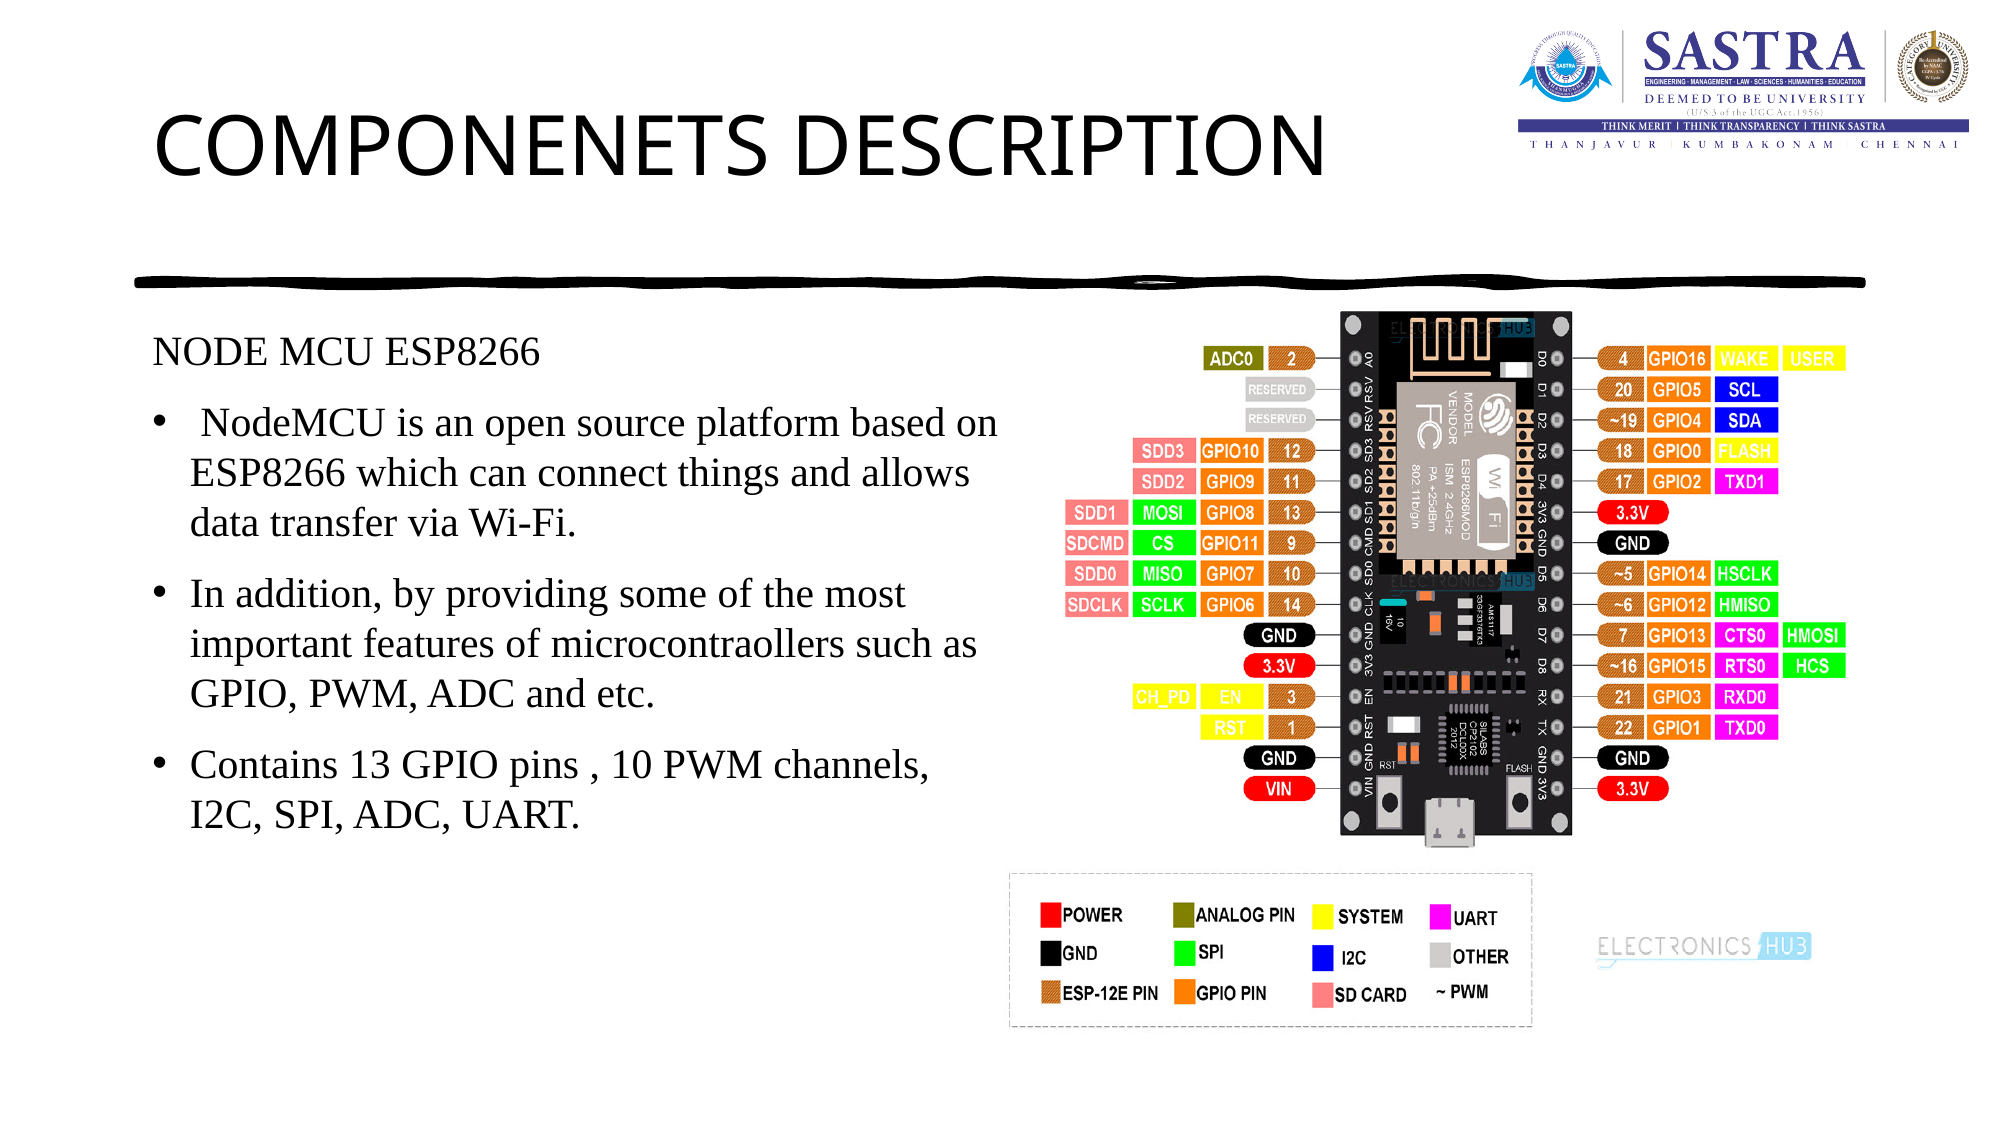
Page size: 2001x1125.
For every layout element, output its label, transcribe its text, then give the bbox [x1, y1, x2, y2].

picture [1518, 30, 1969, 150]
list NODE MCU ESP8266 NodeMCU is an open source platform based on ESP8266 which can connect things and allows data transfer via Wi-Fi. In addition, by providing some of the most important features of microcontraollers such as GPIO, PWM, ADC and etc. Contains 13 GPIO pins , 10 PWM channels, I2C, SPI, ADC, UART. [137, 316, 999, 1014]
picture [999, 298, 1863, 1043]
title COMPONENETS DESCRIPTION [137, 59, 1863, 225]
